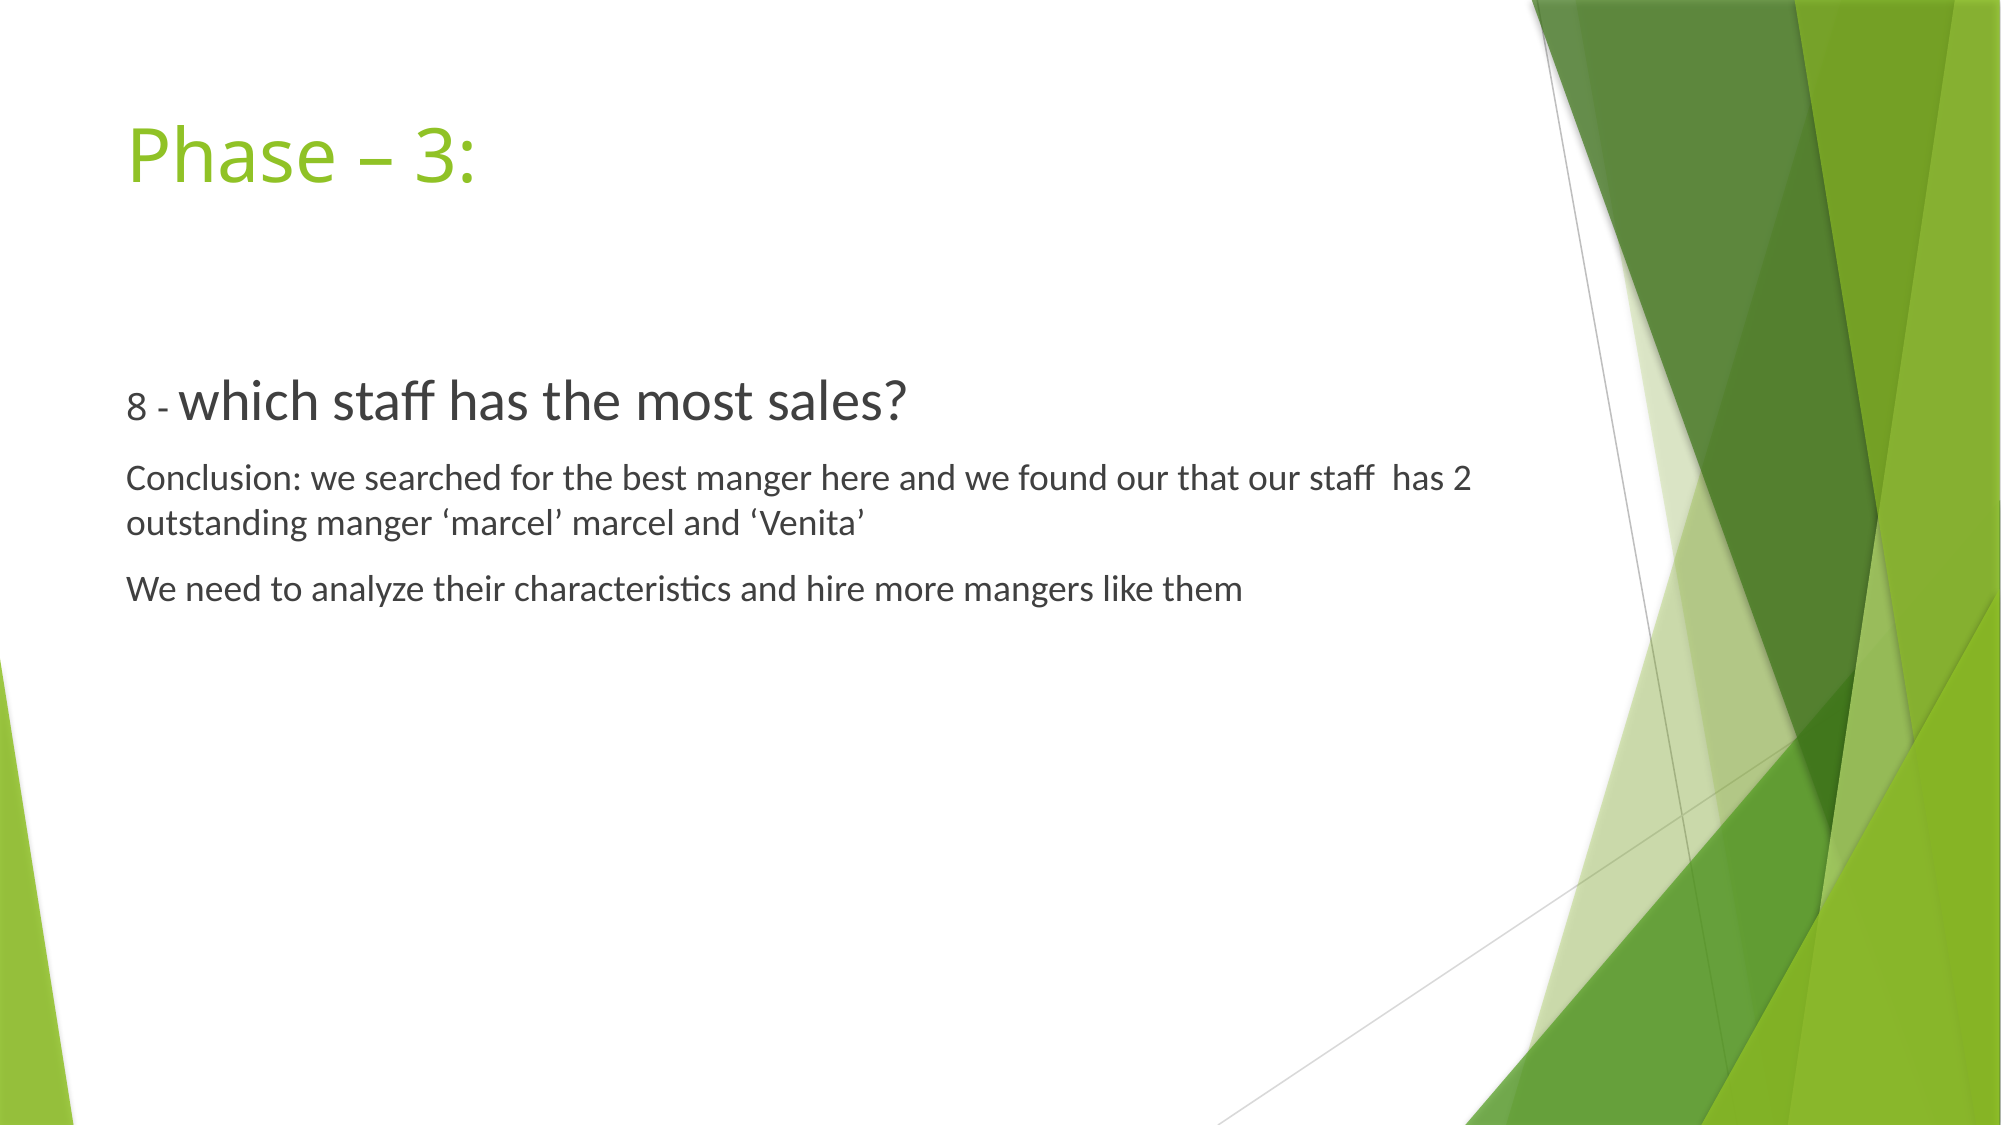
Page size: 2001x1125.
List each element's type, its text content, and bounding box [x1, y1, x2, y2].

list 8 - which staff has the most sales? Conclusion: we searched for the best manger here and we found our that our staff has 2 outstanding manger ‘marcel’ marcel and ‘Venita’ We need to analyze their characteristics and hire more mangers like them [111, 354, 1522, 992]
title Phase – 3: [111, 99, 1522, 317]
